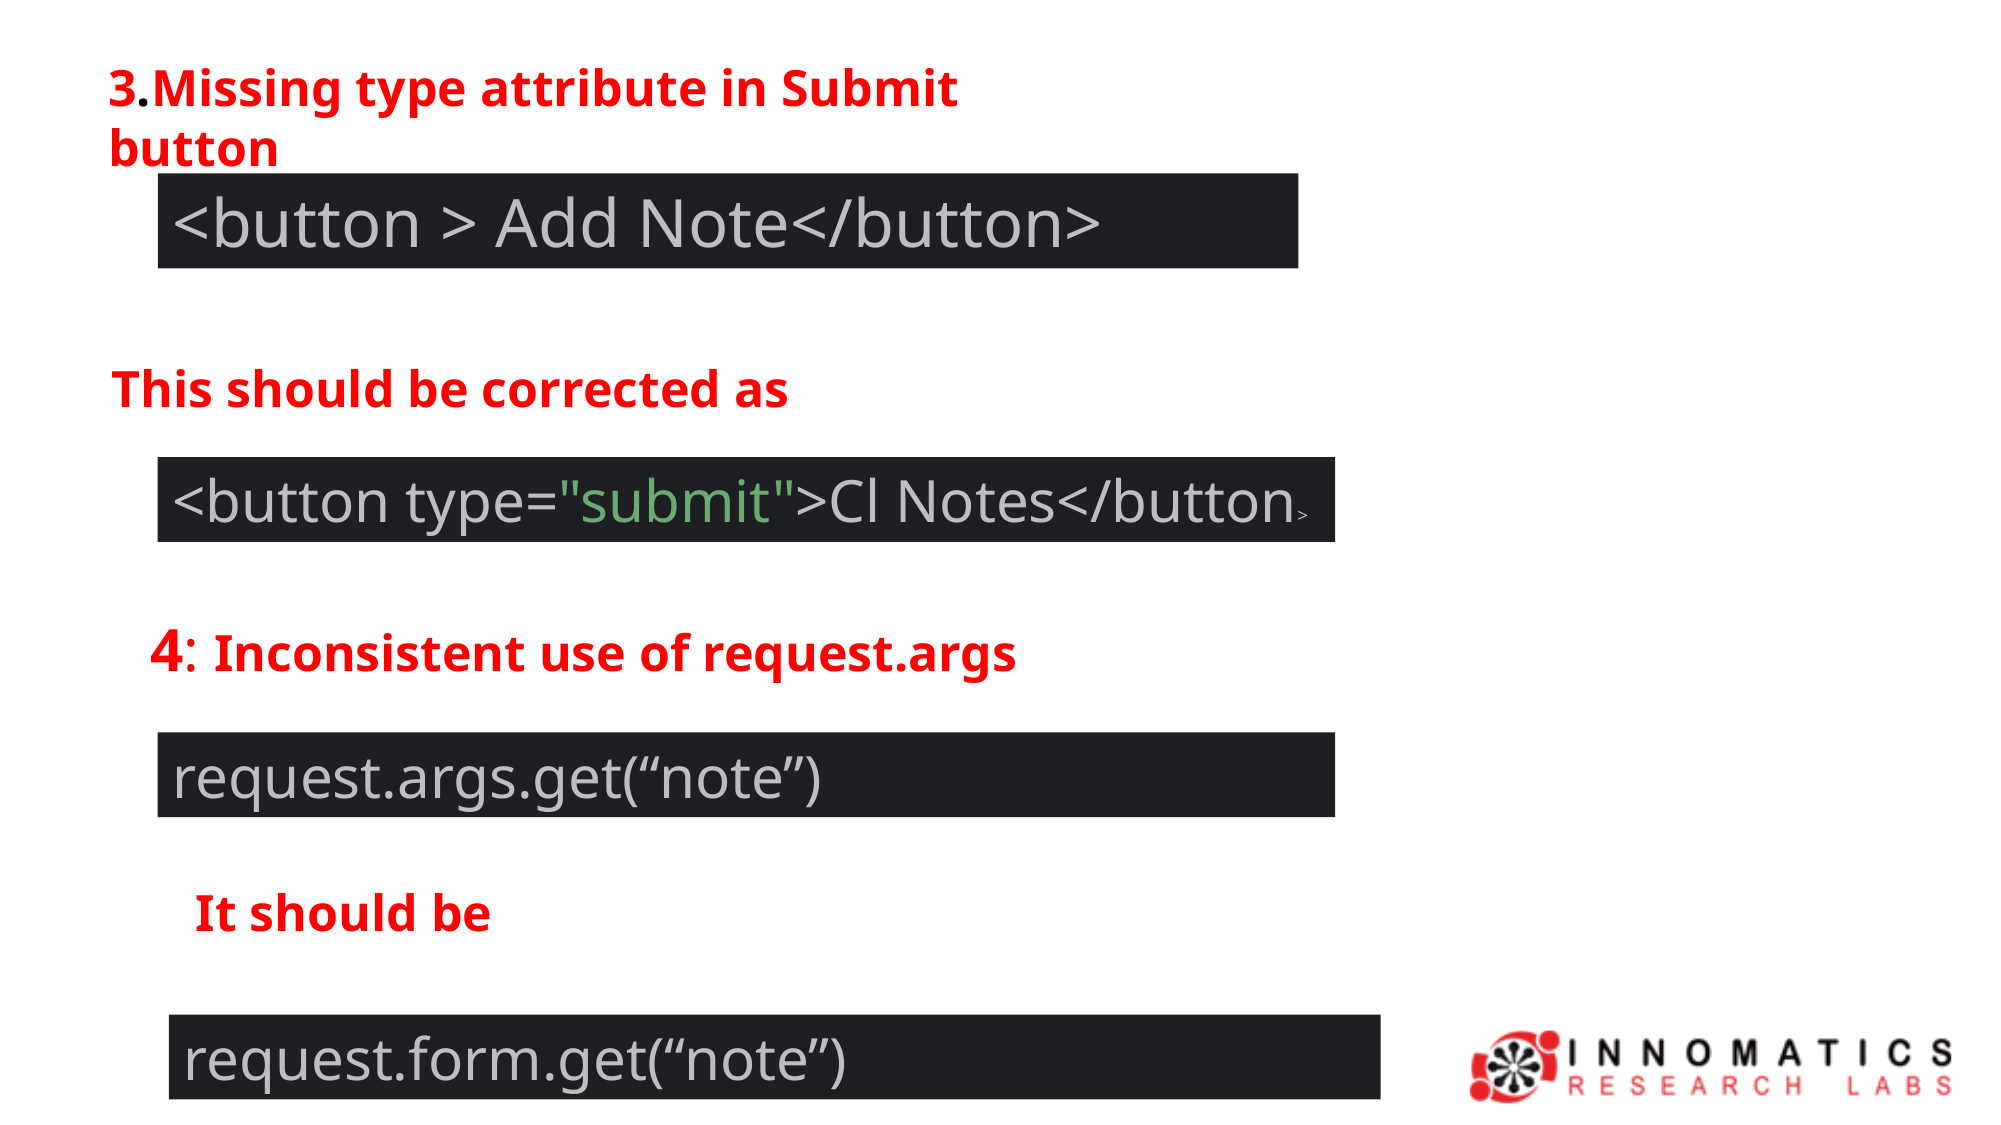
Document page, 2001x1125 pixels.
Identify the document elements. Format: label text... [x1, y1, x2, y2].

picture [1445, 1014, 1975, 1125]
text_box <button type="submit">Cl Notes</button> [157, 457, 1336, 542]
text_box request.form.get(“note”) [168, 1014, 1381, 1100]
text_box <button > Add Note</button> [157, 173, 1299, 269]
text_box 4: Inconsistent use of request.args It should be [89, 605, 1090, 1021]
text_box 3.Missing type attribute in Submit button [93, 48, 1094, 184]
text_box request.args.get(“note”) [157, 732, 1336, 818]
text_box This should be corrected as [58, 350, 1176, 460]
